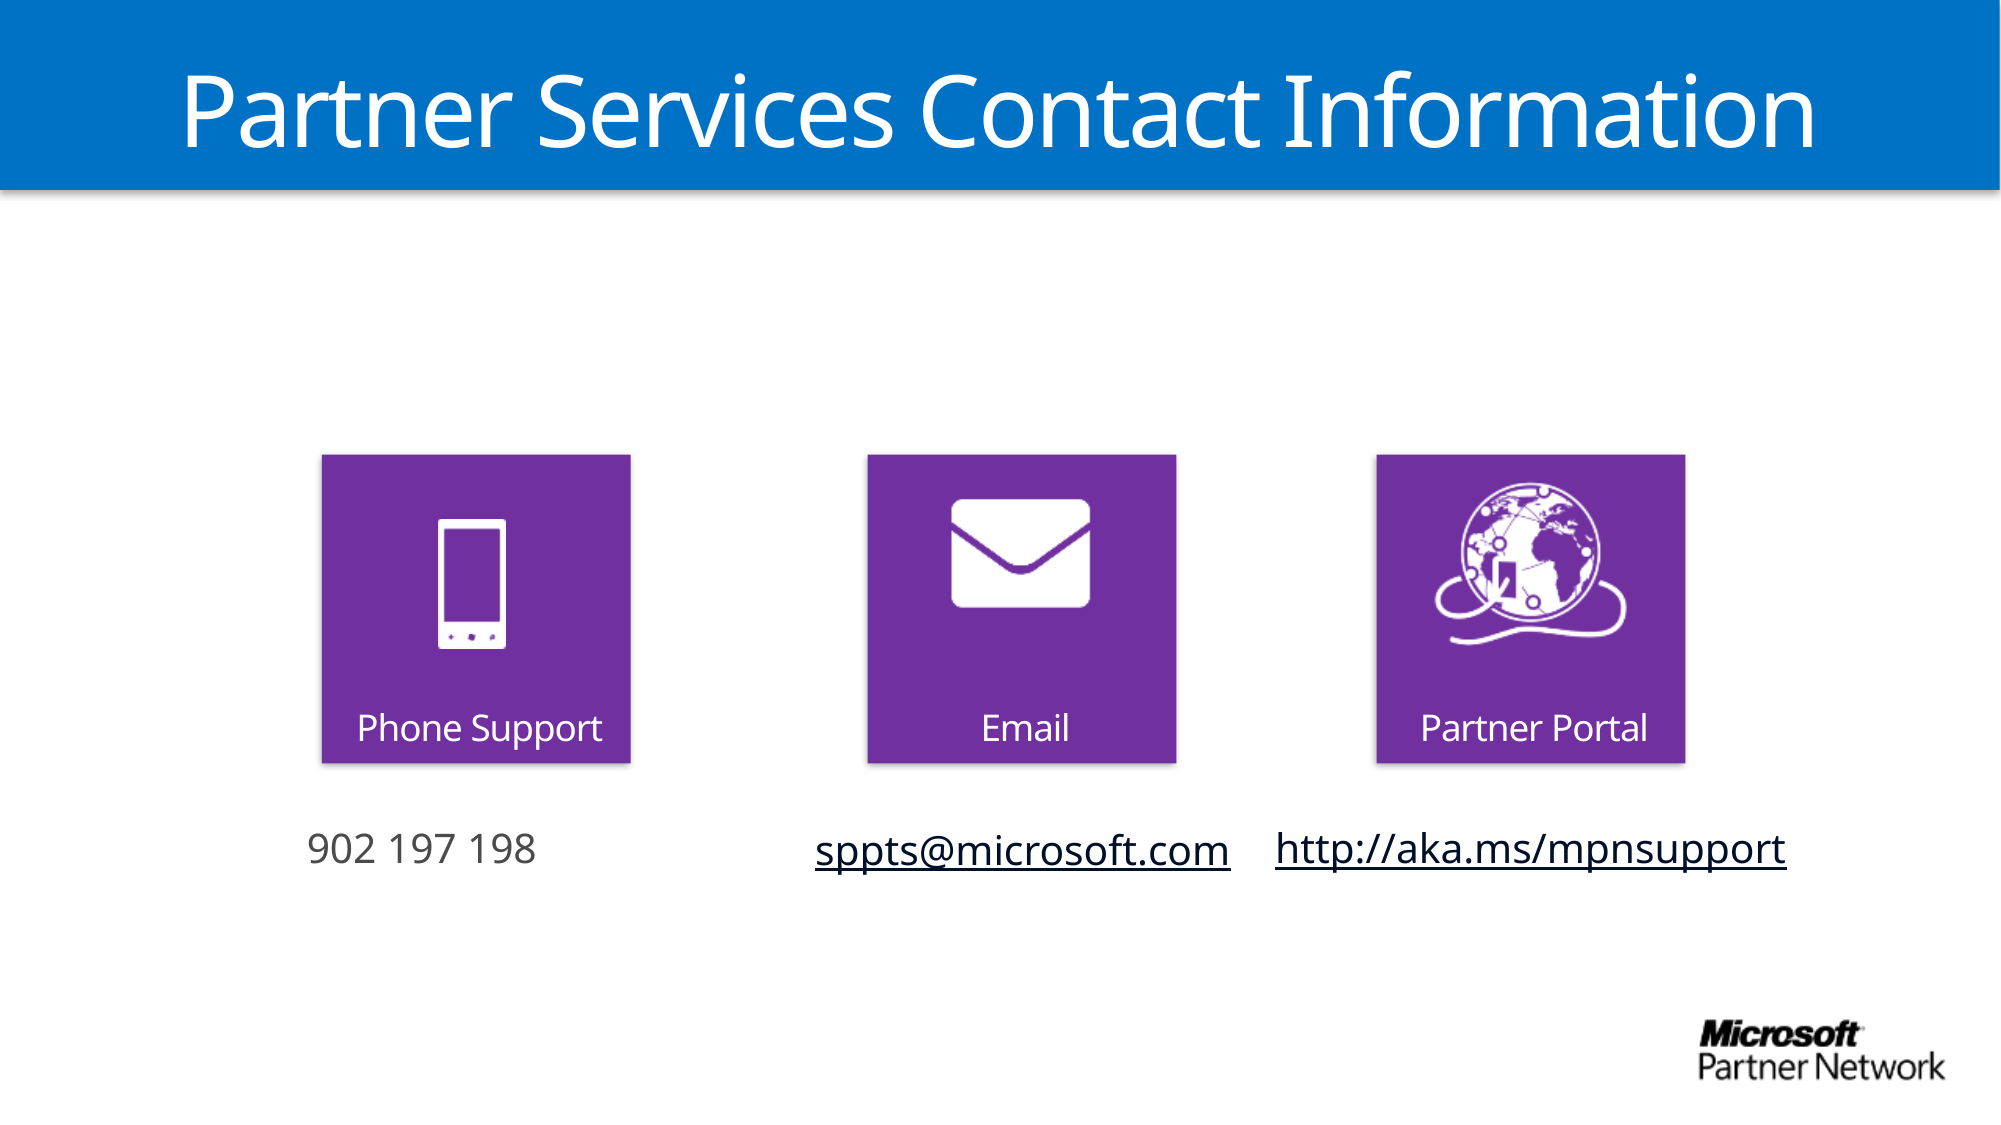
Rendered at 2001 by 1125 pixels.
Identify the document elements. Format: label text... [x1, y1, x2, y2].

picture [925, 457, 1118, 650]
text_box Phone Support [321, 454, 631, 764]
picture [1683, 1004, 1964, 1098]
text_box 902 197 198 [306, 823, 538, 873]
text_box sppts@microsoft.com [815, 824, 1231, 880]
title Partner Services Contact Information [0, 60, 2000, 170]
picture [437, 519, 506, 650]
text_box http://aka.ms/mpnsupport [1275, 822, 1787, 879]
text_box Email [867, 454, 1177, 764]
text_box Partner Portal [1376, 454, 1686, 764]
picture [1413, 446, 1649, 683]
